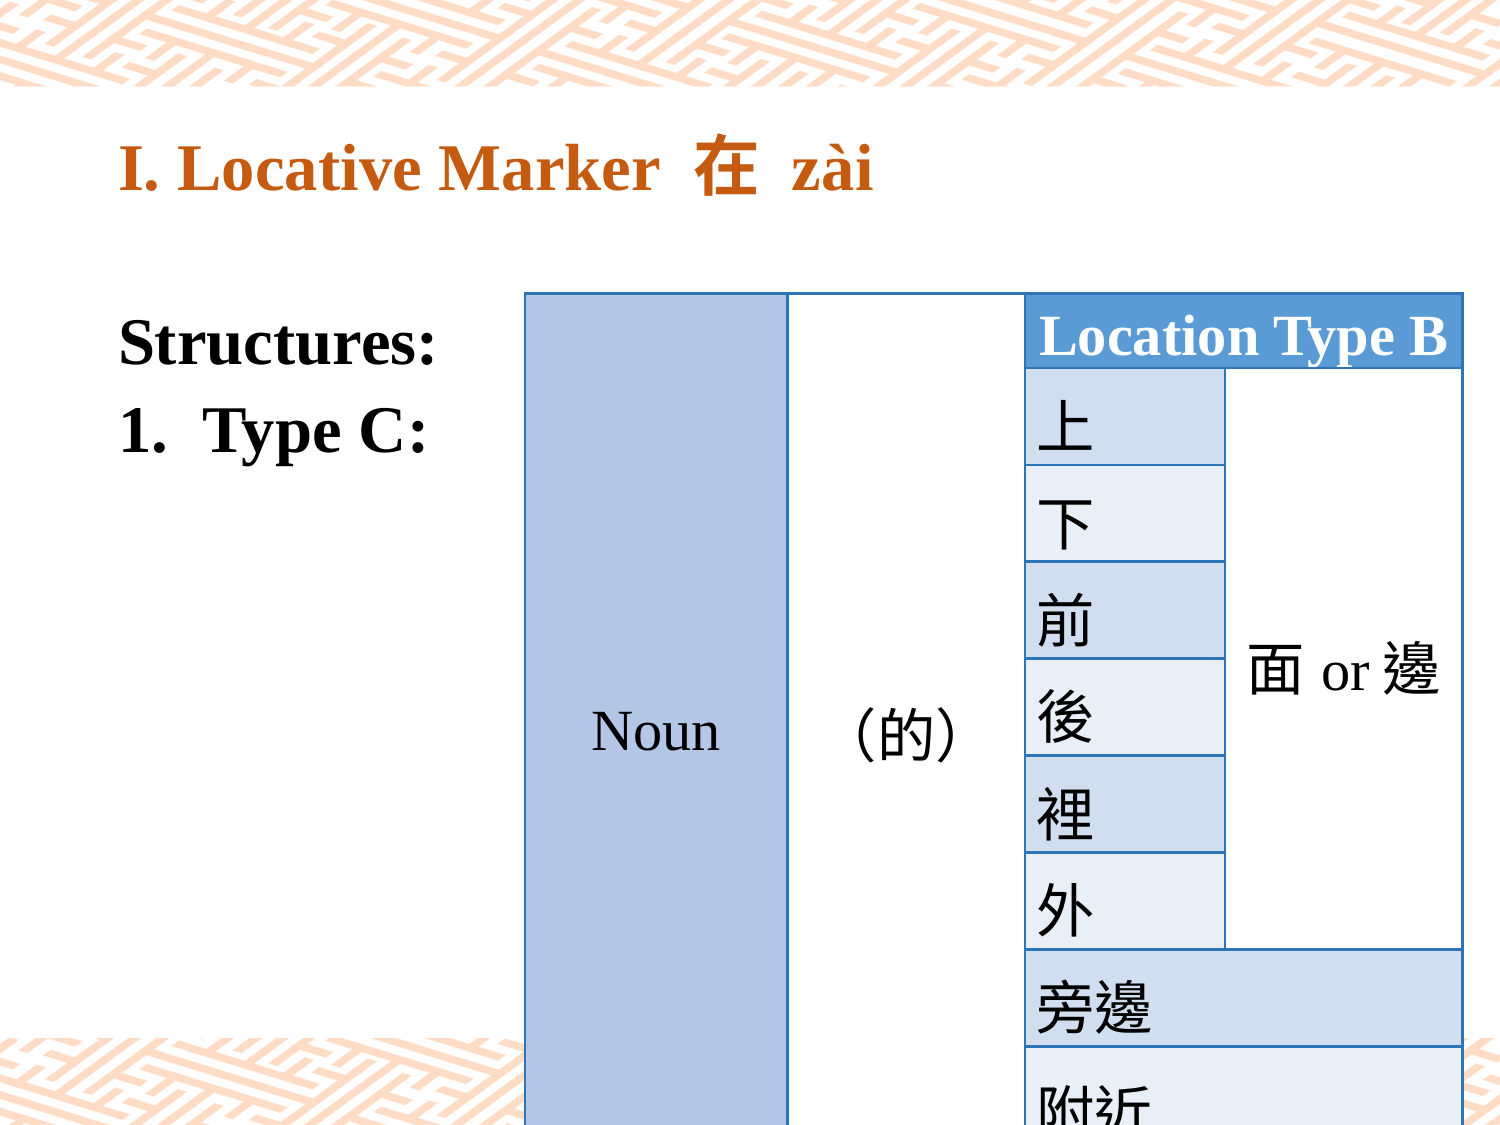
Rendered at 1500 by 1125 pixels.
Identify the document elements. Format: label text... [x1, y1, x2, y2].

table_cell 後 [1026, 660, 1224, 754]
table_cell 面or邊 [1226, 369, 1461, 948]
picture [0, 0, 1500, 1125]
table_header Noun [526, 295, 786, 1125]
table_cell 前 [1026, 563, 1224, 657]
table_header （的） [789, 295, 1024, 1125]
table_header Location Type B [1026, 295, 1461, 367]
table_cell 裡 [1026, 757, 1224, 851]
title I. Locative Marker 在 zài [103, 59, 1397, 278]
table_cell 附近 [1026, 1048, 1461, 1125]
table_cell 上 [1026, 369, 1224, 464]
table_cell 旁邊 [1026, 951, 1461, 1045]
list Structures: Type C: [103, 299, 524, 1014]
table_cell 下 [1026, 466, 1224, 560]
table_cell 外 [1026, 854, 1224, 948]
